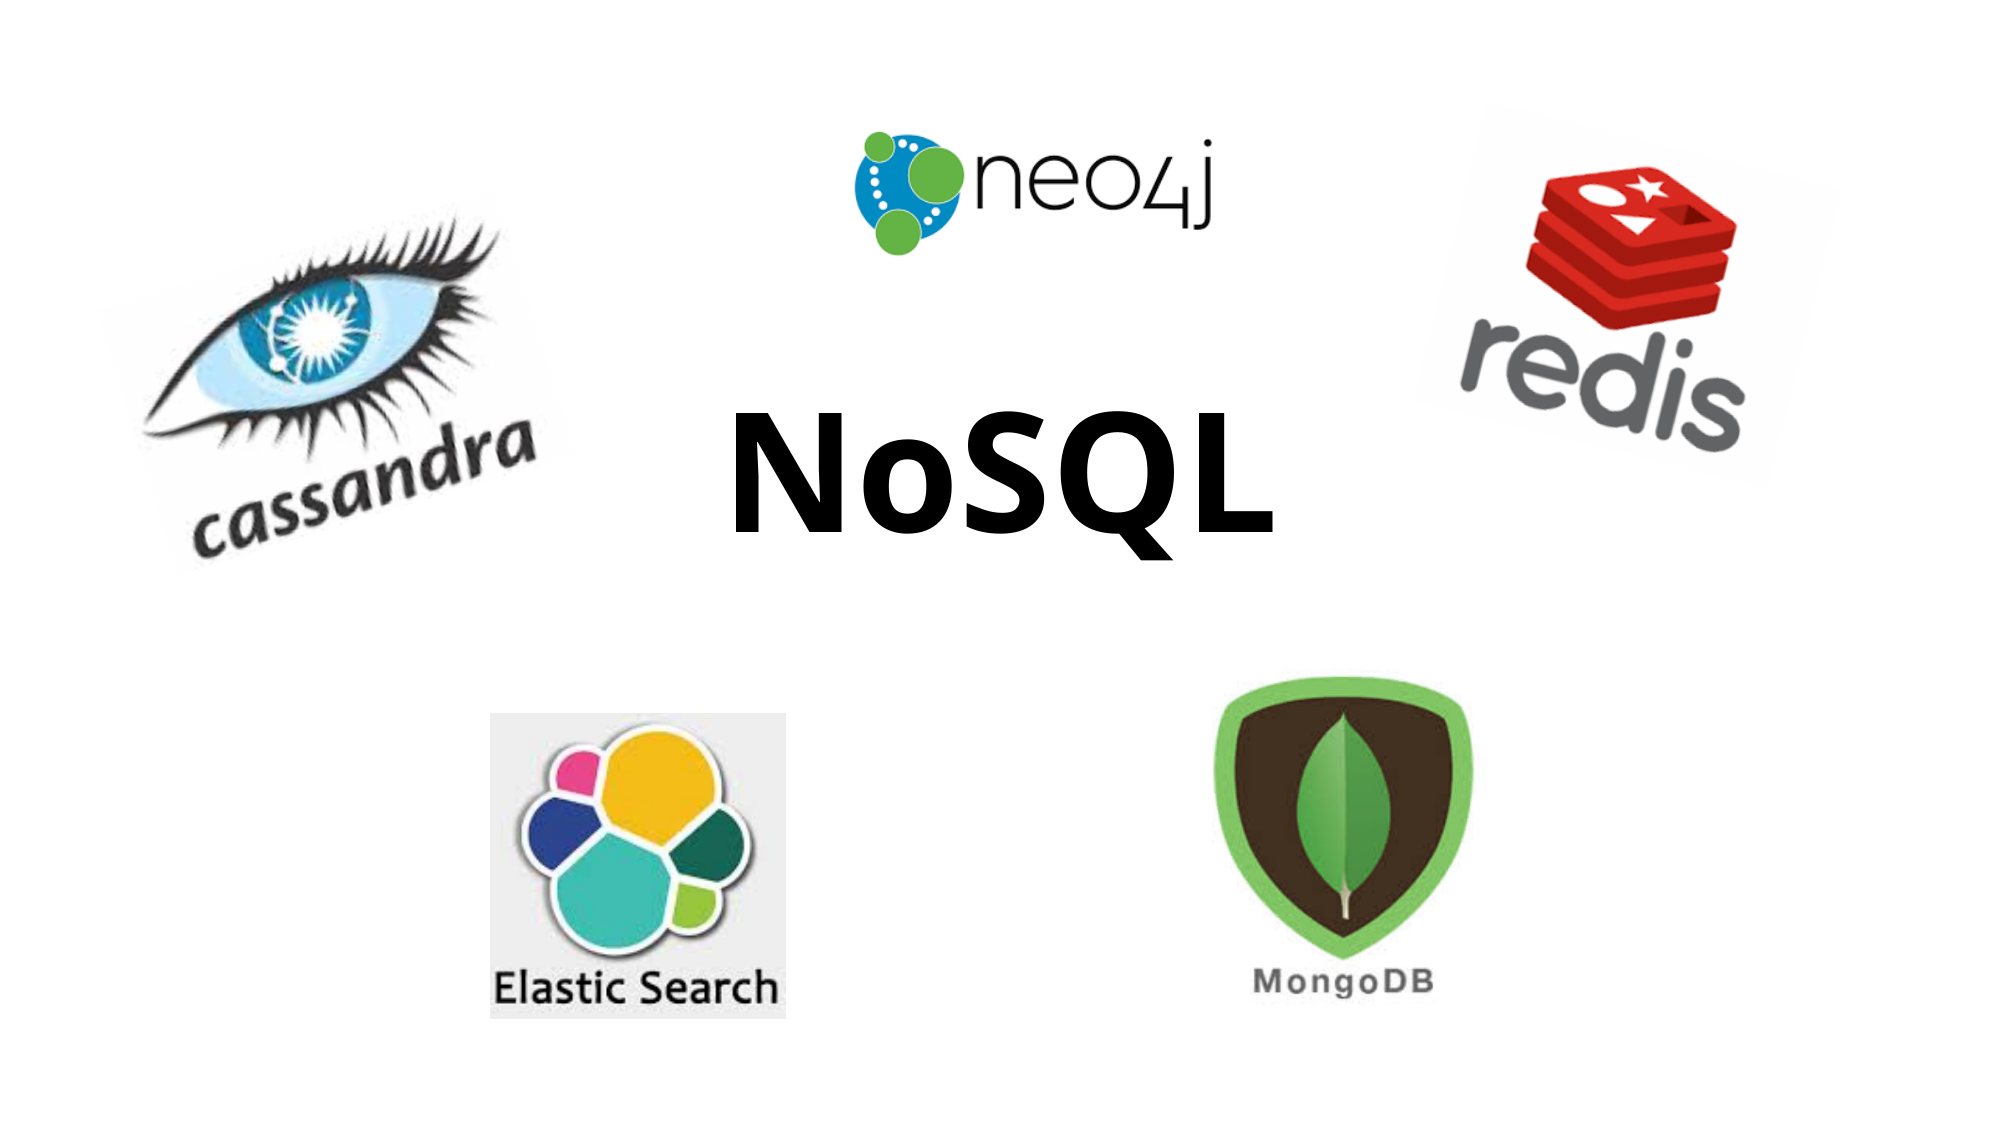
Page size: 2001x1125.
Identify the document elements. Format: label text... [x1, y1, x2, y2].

picture [1200, 657, 1489, 1019]
picture [98, 191, 575, 574]
title NoSQL [249, 184, 1750, 576]
picture [840, 92, 1228, 295]
picture [490, 713, 786, 1019]
picture [1415, 103, 1840, 487]
